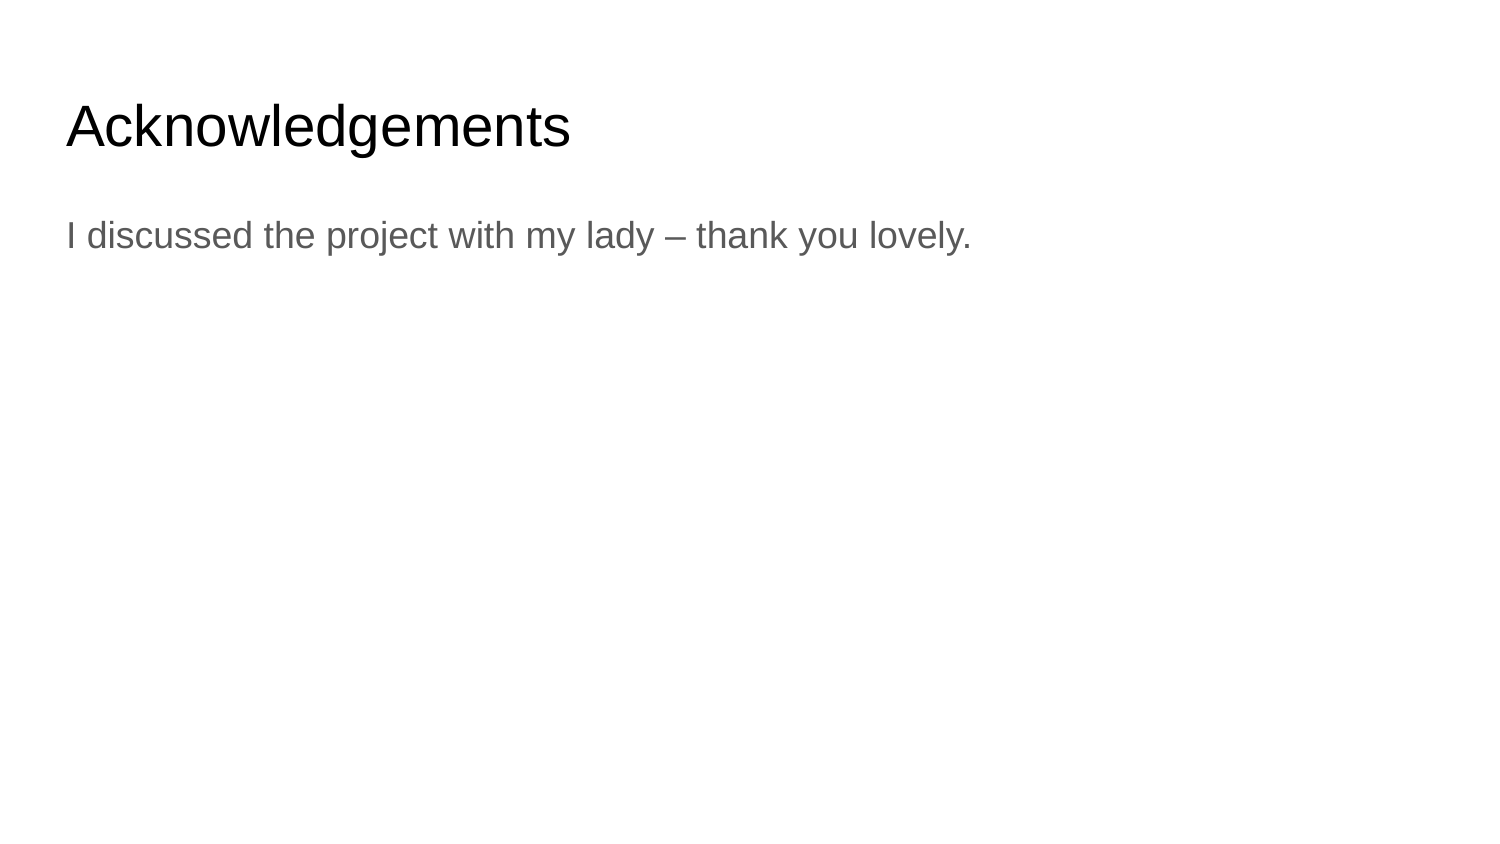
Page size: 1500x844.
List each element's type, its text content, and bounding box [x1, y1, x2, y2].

title Acknowledgements [51, 72, 1449, 167]
list I discussed the project with my lady – thank you lovely. [51, 189, 1449, 750]
